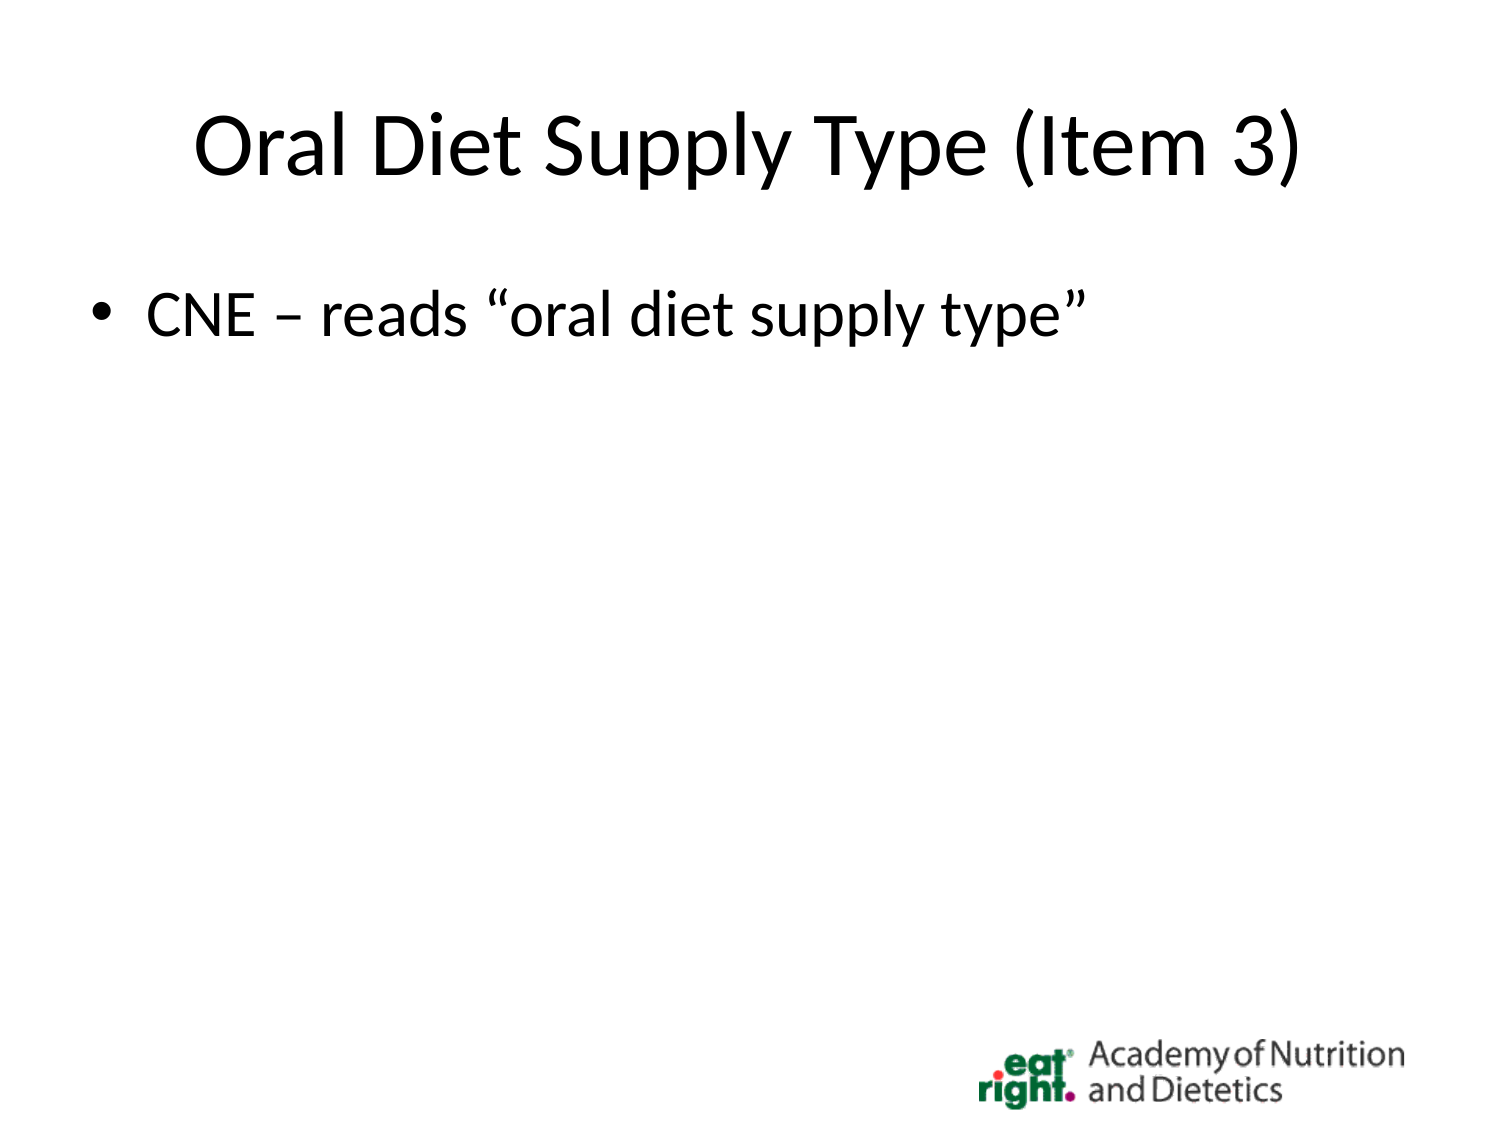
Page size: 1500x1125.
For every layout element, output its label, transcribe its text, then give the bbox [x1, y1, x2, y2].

picture [979, 1039, 1500, 1113]
list CNE – reads “oral diet supply type” [75, 262, 1425, 1005]
title Oral Diet Supply Type (Item 3) [75, 45, 1425, 233]
